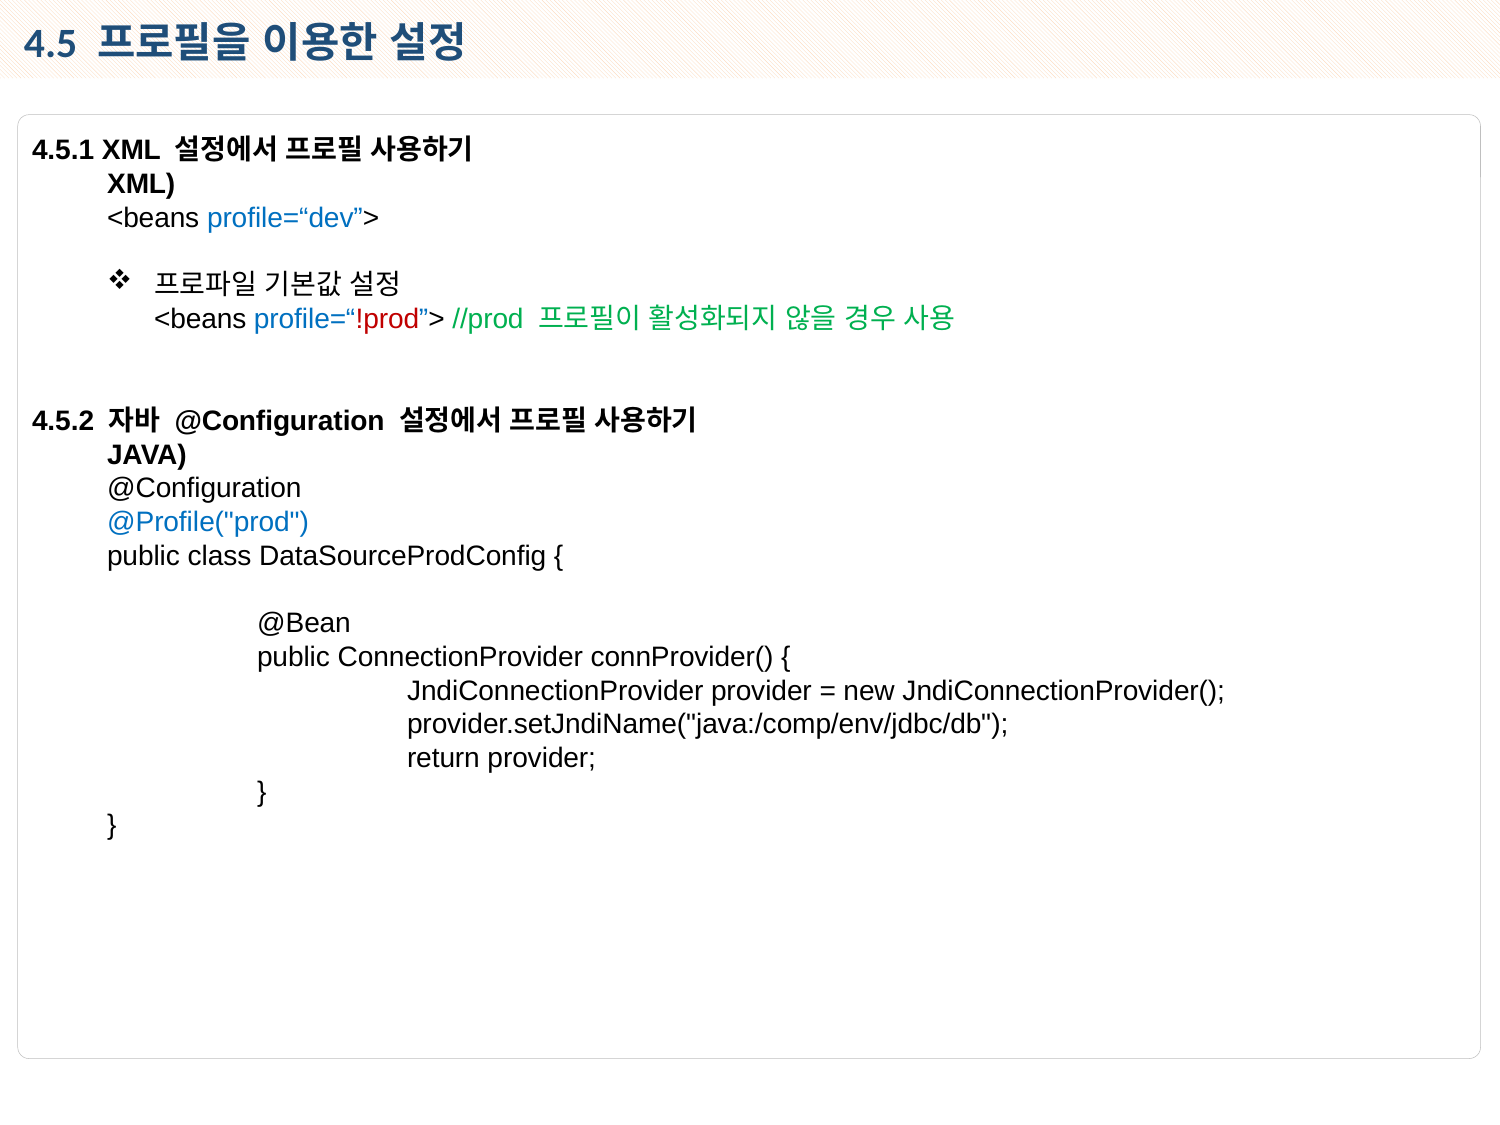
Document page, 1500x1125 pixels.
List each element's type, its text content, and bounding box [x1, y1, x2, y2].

text_box 4.5 프로필을 이용한 설정 [9, 8, 483, 74]
text_box 4.5.2 자바 @Configuration 설정에서 프로필 사용하기 JAVA) @Configuration @Profile("prod") public class DataSourceProdConfig { @Bean public ConnectionProvider connProvider() { JndiConnectionProvider provider = new JndiConnectionProvider(); provider.setJndiName("java:/comp/env/jdbc/db"); return provider; } } [17, 394, 1437, 882]
text_box 4.5.1 XML 설정에서 프로필 사용하기 XML) <beans profile=“dev”> 프로파일 기본값 설정 <beans profile=“!prod”> //prod 프로필이 활성화되지 않을 경우 사용 [17, 124, 1437, 342]
